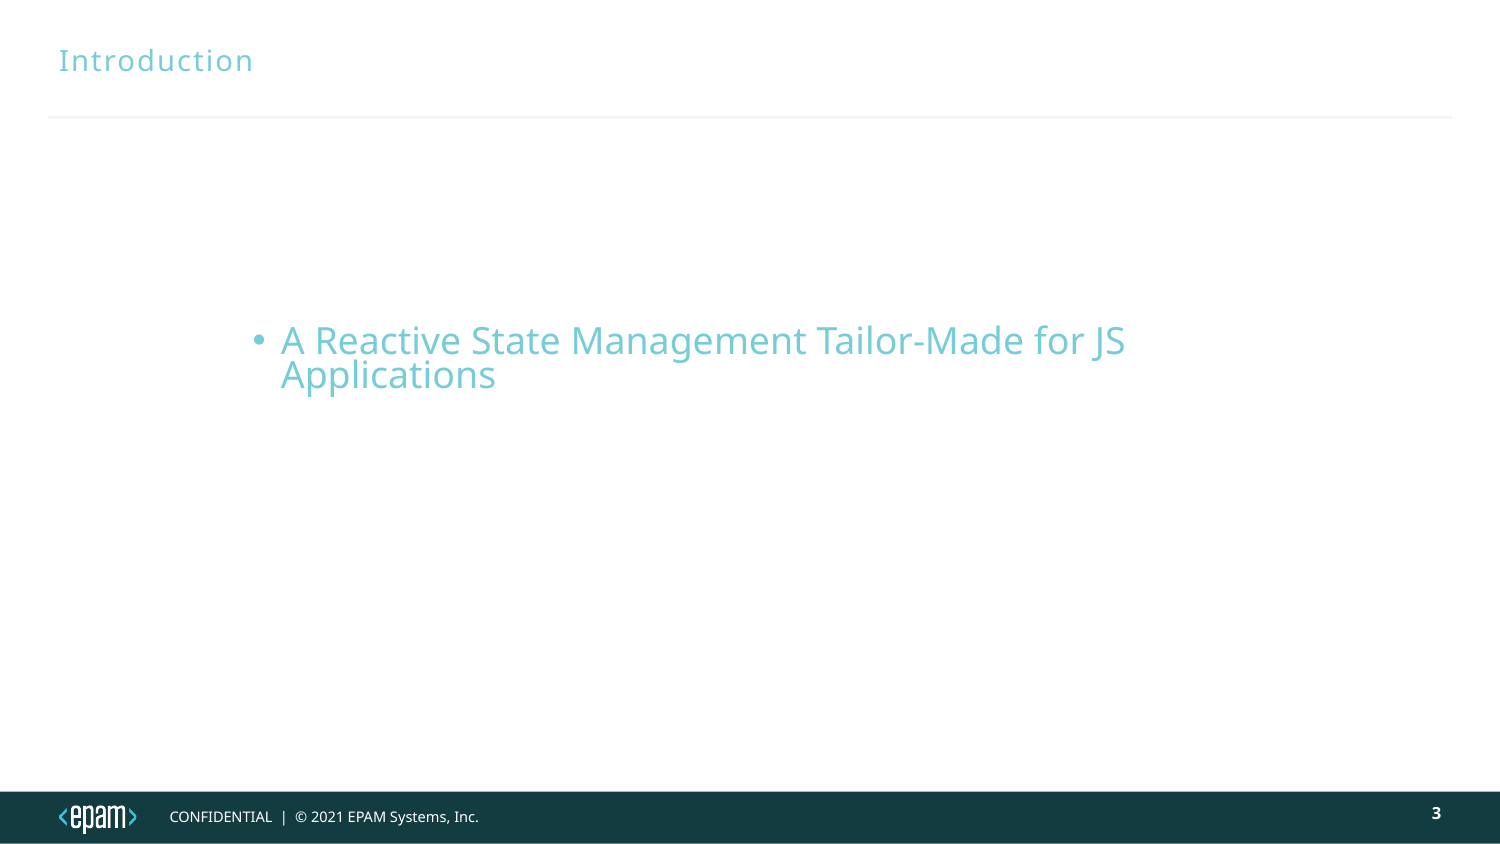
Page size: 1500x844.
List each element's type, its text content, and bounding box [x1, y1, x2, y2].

slide_number 3 [1216, 791, 1442, 844]
title Introduction [59, 37, 1442, 87]
list A Reactive State Management Tailor-Made for JS Applications [252, 329, 1248, 831]
